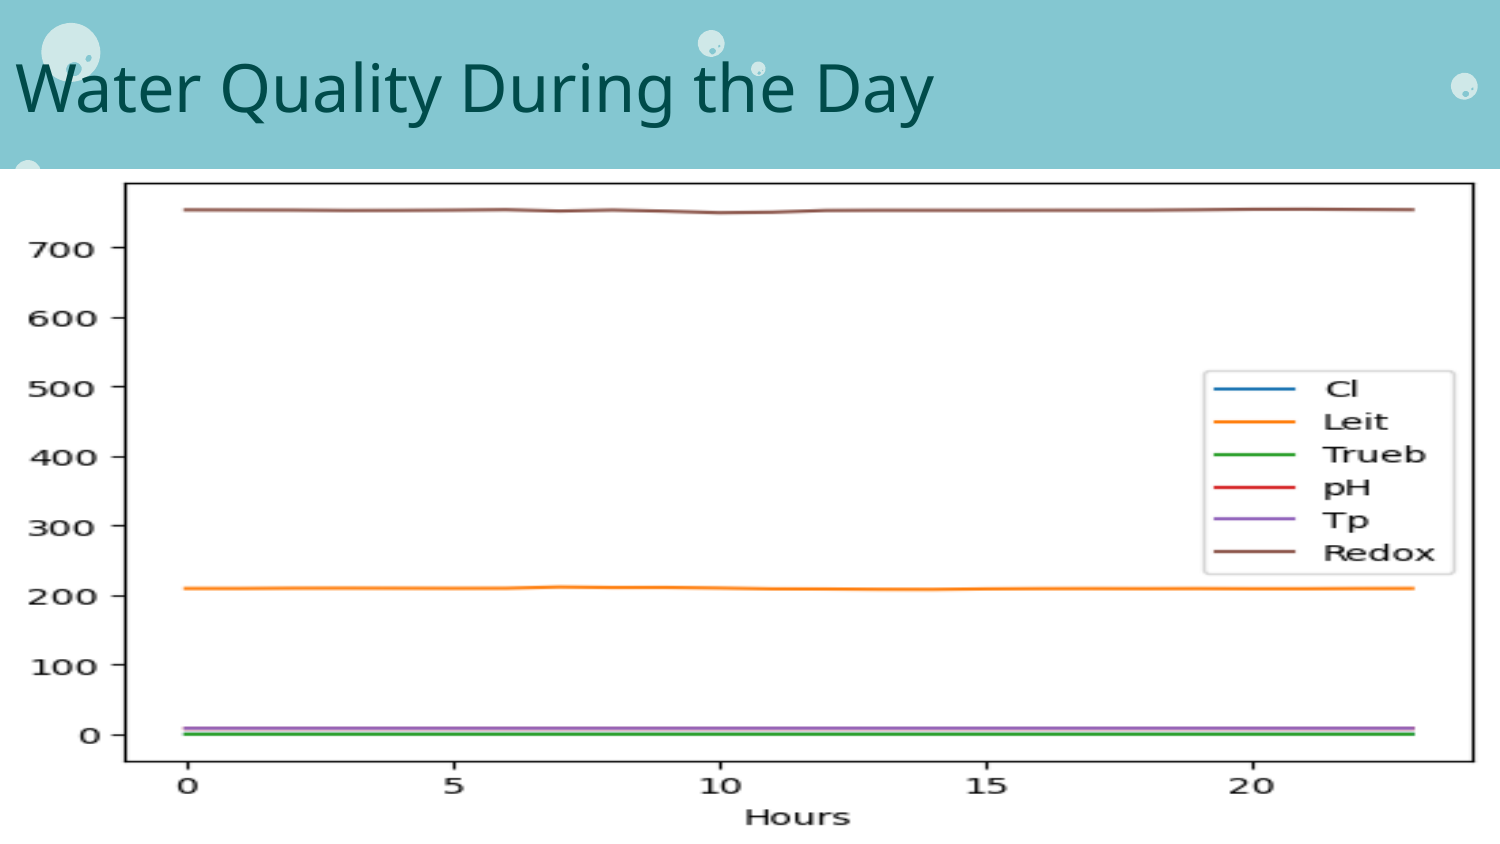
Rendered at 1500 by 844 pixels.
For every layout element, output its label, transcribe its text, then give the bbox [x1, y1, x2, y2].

picture [0, 169, 1500, 844]
title Water Quality During the Day [0, 0, 1500, 169]
